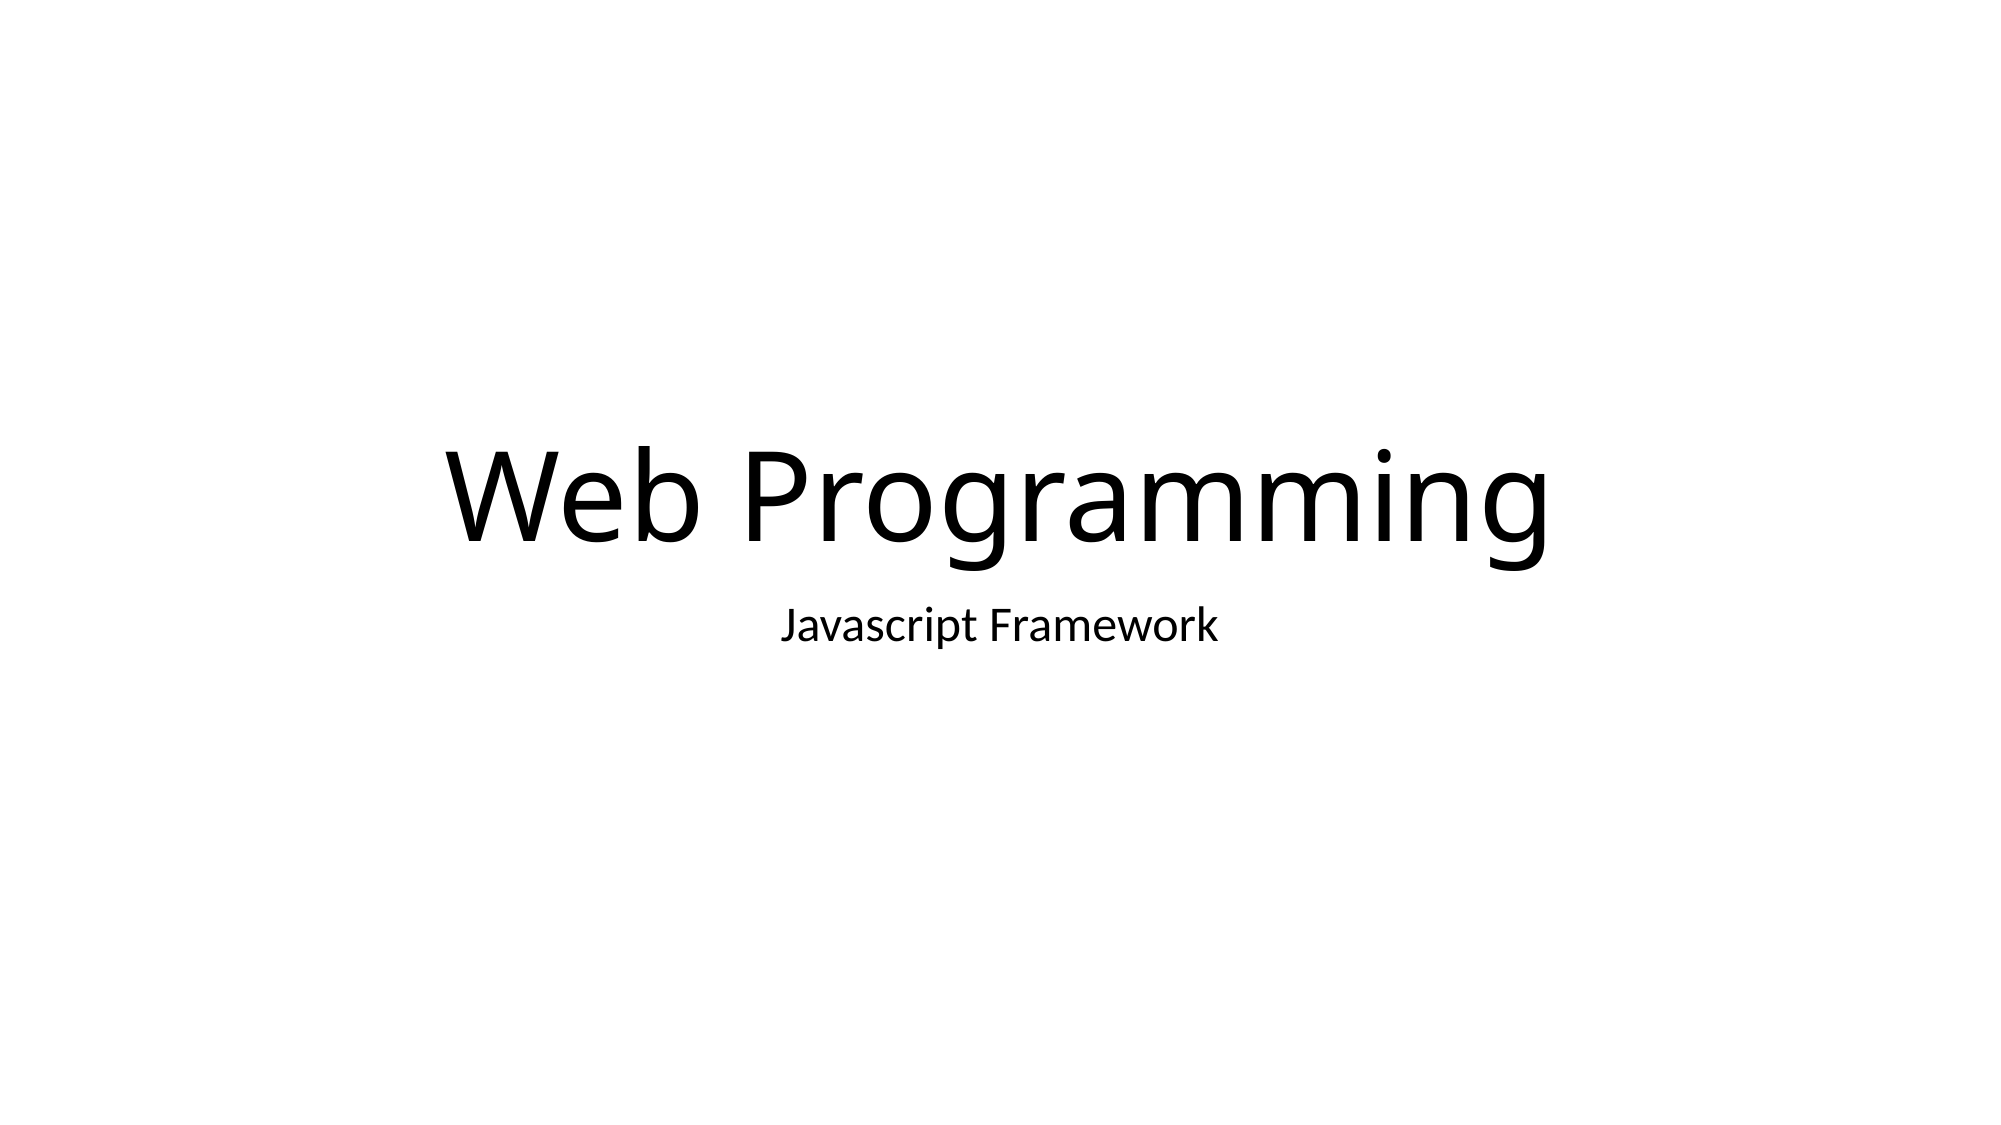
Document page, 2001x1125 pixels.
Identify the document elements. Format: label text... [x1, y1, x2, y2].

subtitle Javascript Framework [249, 590, 1750, 863]
title Web Programming [249, 184, 1750, 576]
